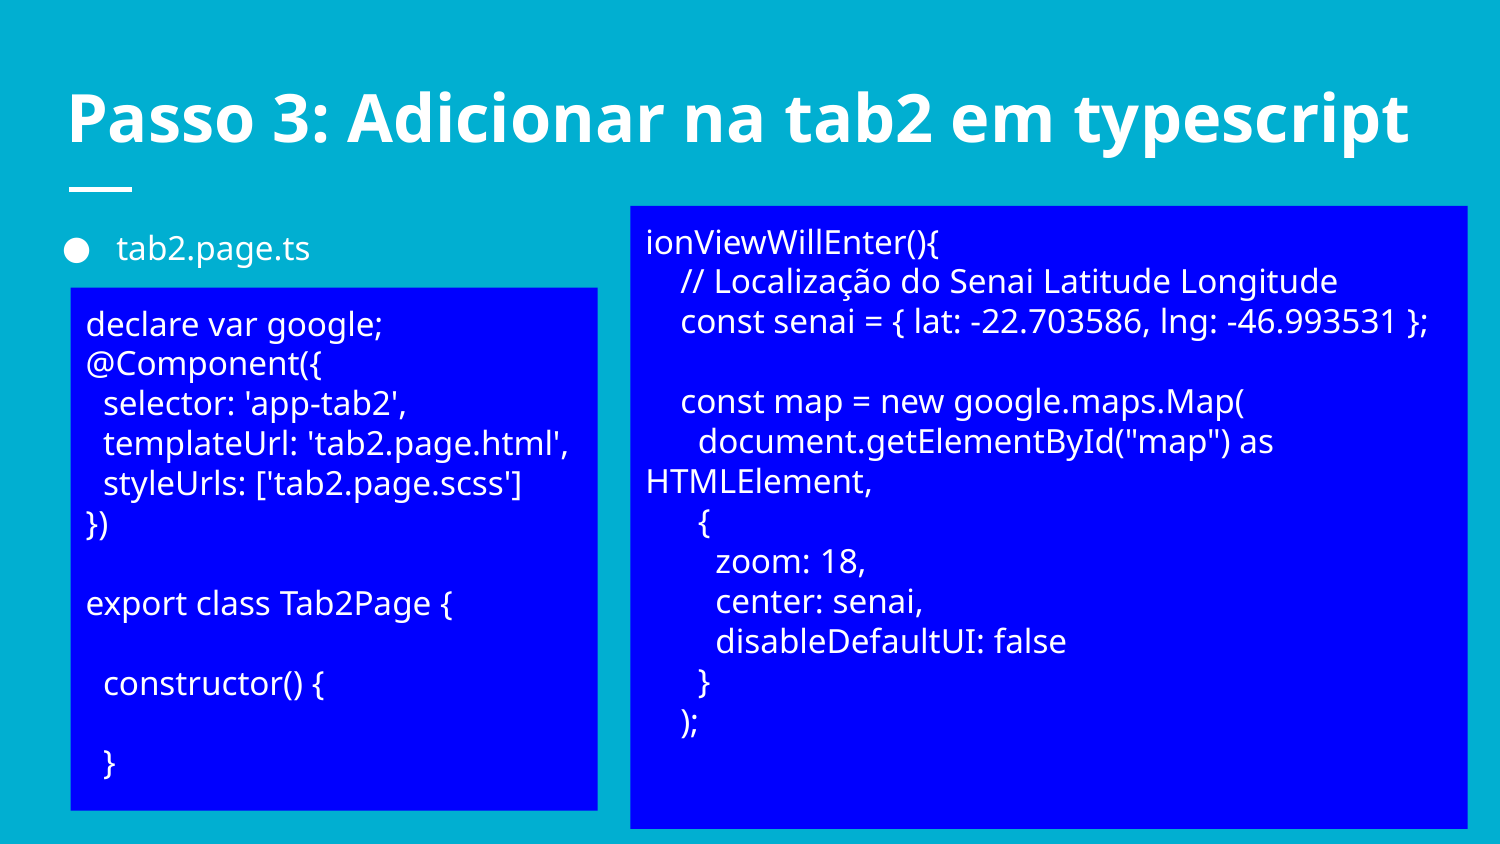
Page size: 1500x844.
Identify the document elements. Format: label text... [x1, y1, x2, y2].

list declare var google; @Component({ selector: 'app-tab2', templateUrl: 'tab2.page.html', styleUrls: ['tab2.page.scss'] }) export class Tab2Page { constructor() { } [70, 287, 598, 811]
list tab2.page.ts [26, 205, 630, 273]
list ionViewWillEnter(){ // Localização do Senai Latitude Longitude const senai = { lat: -22.703586, lng: -46.993531 }; const map = new google.maps.Map( document.getElementById("map") as HTMLElement, { zoom: 18, center: senai, disableDefaultUI: false } ); [630, 205, 1468, 829]
title Passo 3: Adicionar na tab2 em typescript [51, 61, 1449, 167]
